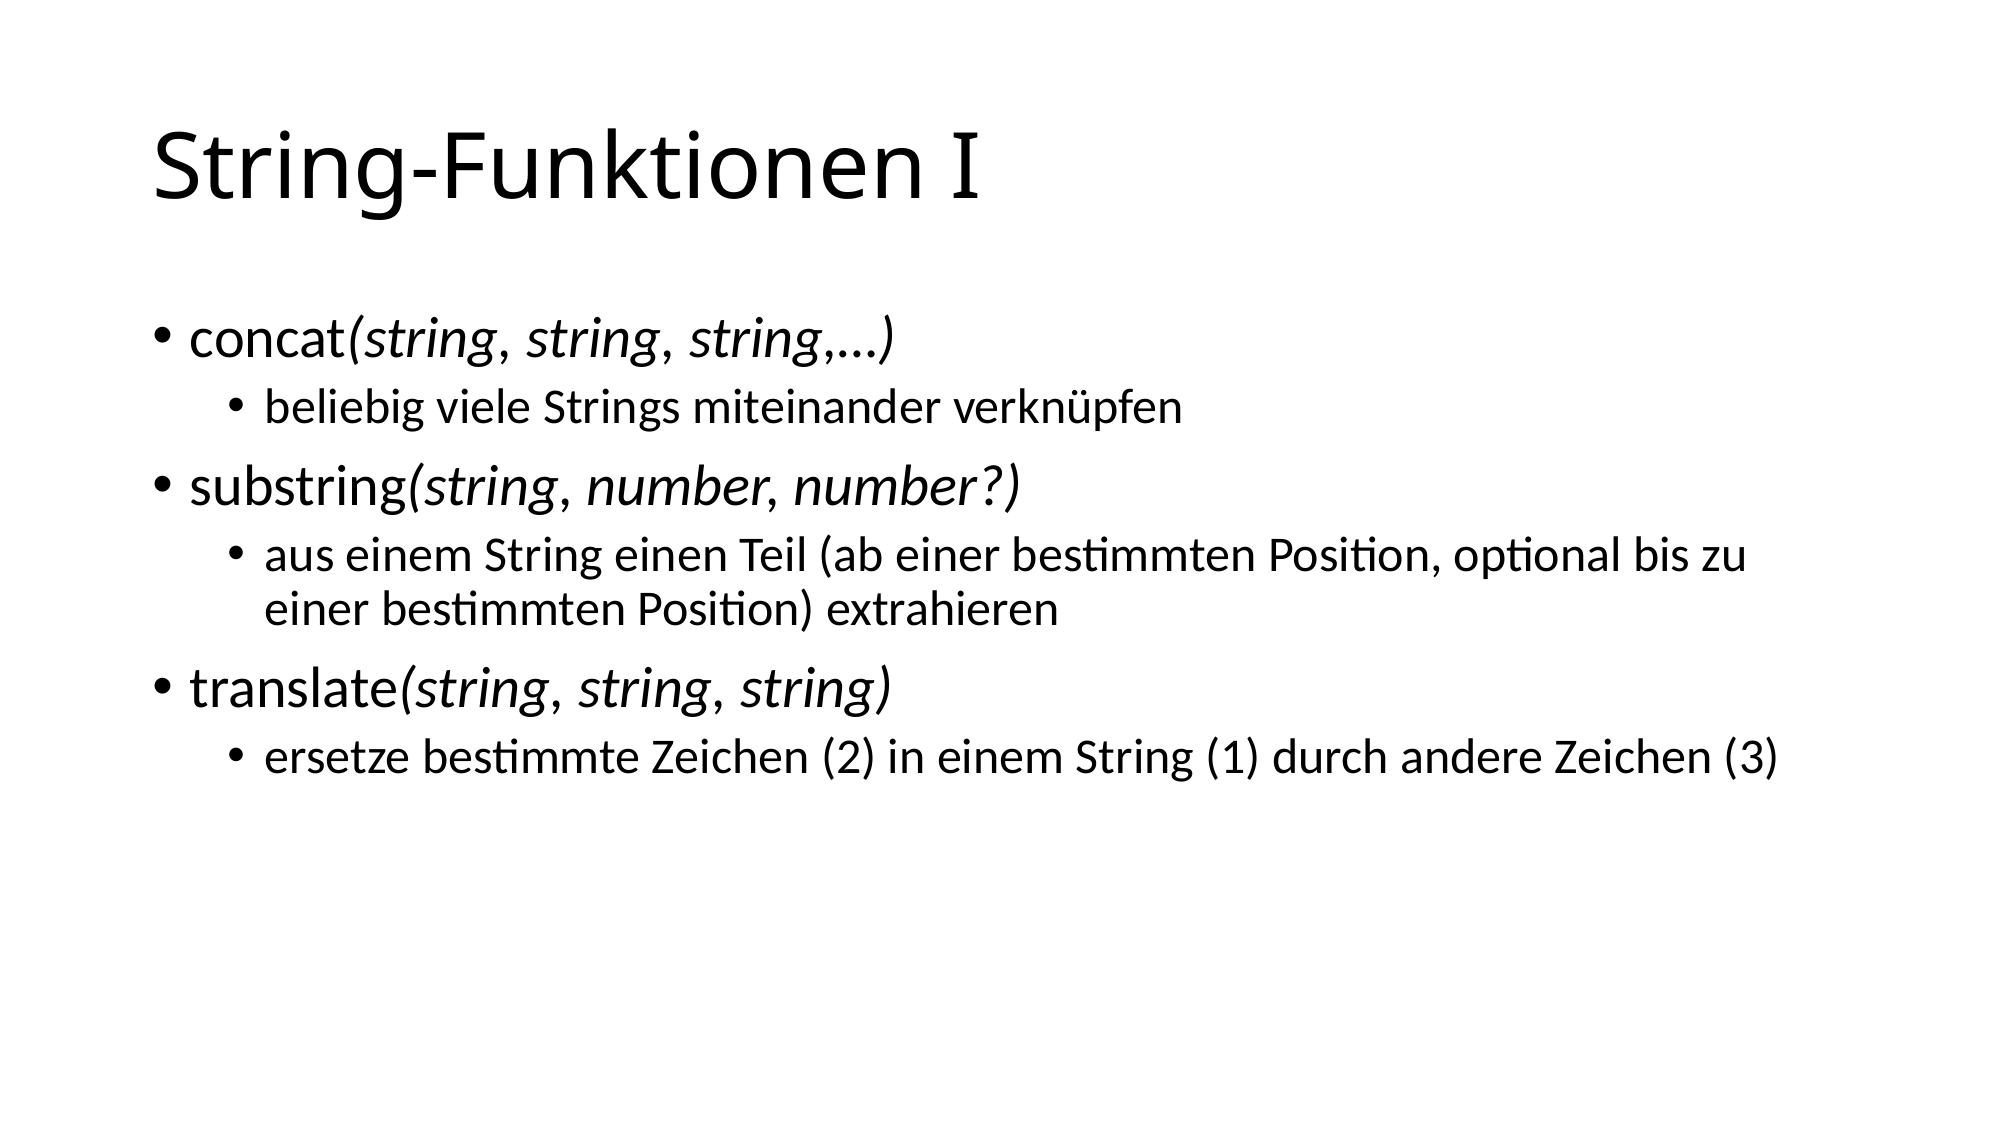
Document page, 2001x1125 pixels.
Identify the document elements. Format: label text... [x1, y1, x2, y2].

title String-Funktionen I [137, 59, 1863, 278]
list concat(string, string, string,…) beliebig viele Strings miteinander verknüpfen substring(string, number, number?) aus einem String einen Teil (ab einer bestimmten Position, optional bis zu einer bestimmten Position) extrahieren translate(string, string, string) ersetze bestimmte Zeichen (2) in einem String (1) durch andere Zeichen (3) [137, 299, 1863, 1014]
